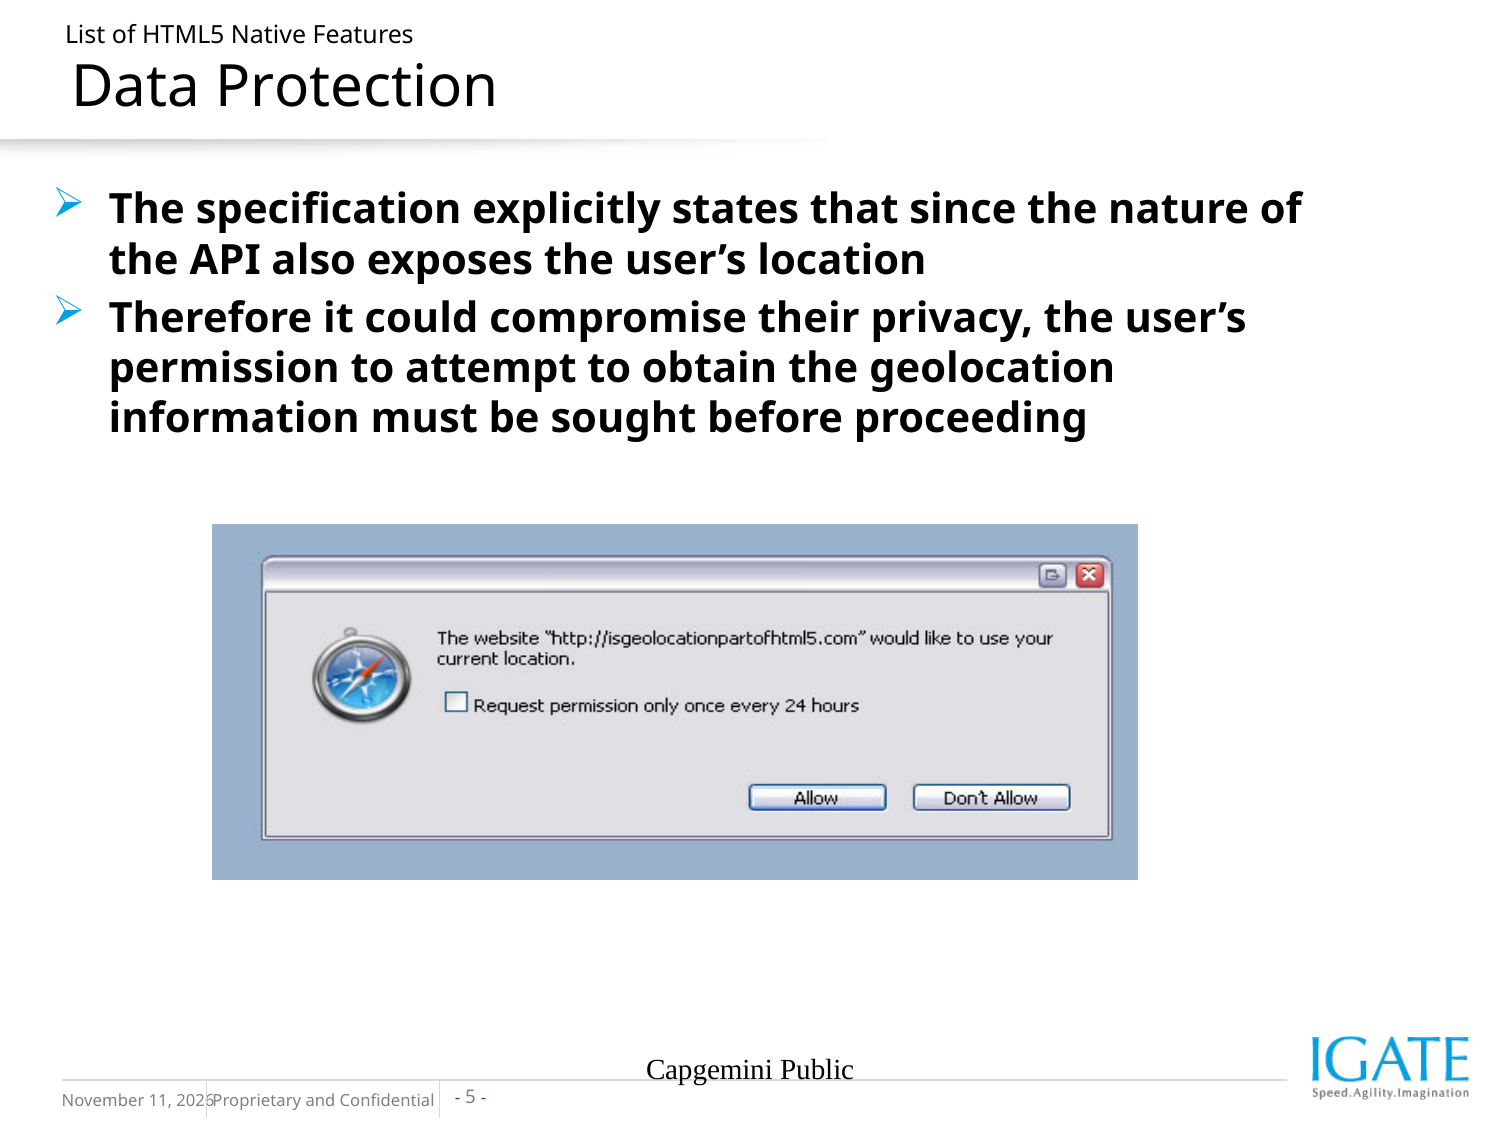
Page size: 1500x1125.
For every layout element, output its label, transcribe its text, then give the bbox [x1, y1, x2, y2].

picture [212, 524, 1138, 880]
picture [0, 112, 919, 174]
footer Capgemini Public [512, 1042, 988, 1103]
title List of HTML5 Native Features Data Protection [50, 3, 1400, 134]
picture [1304, 1028, 1475, 1105]
text_box The specification explicitly states that since the nature of the API also exposes the user’s location Therefore it could compromise their privacy, the user’s permission to attempt to obtain the geolocation information must be sought before proceeding [37, 174, 1388, 991]
